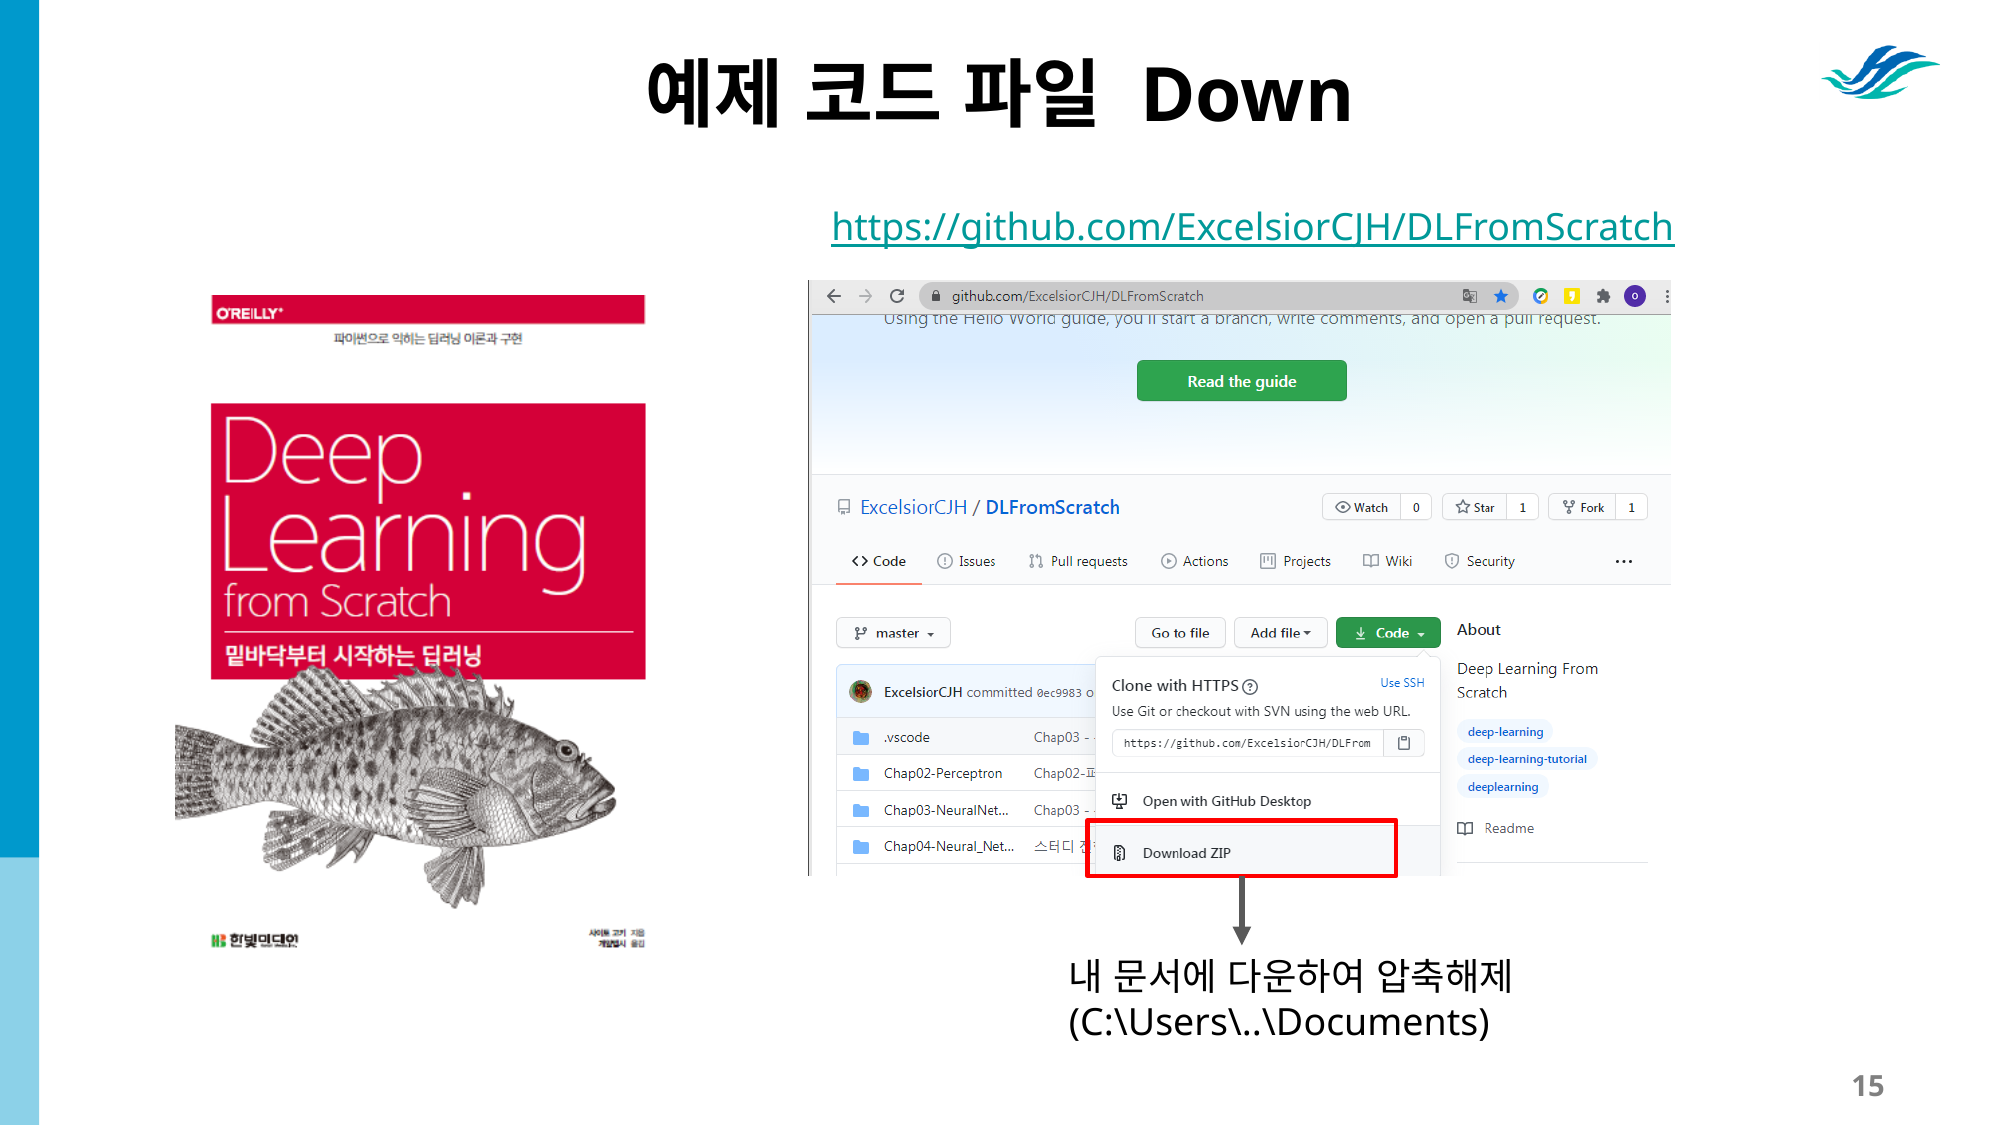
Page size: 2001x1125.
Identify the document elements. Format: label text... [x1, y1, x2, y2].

slide_number 15 [1433, 1059, 1901, 1103]
title 예제 코드 파일 Down [99, 38, 1900, 144]
picture [175, 295, 690, 969]
text_box https://github.com/ExcelsiorCJH/DLFromScratch [816, 195, 1690, 262]
picture [807, 279, 1671, 877]
picture [1900, 42, 1941, 101]
text_box 내 문서에 다운하여 압축해제 (C:\Users\..\Documents) [1054, 945, 1530, 1051]
